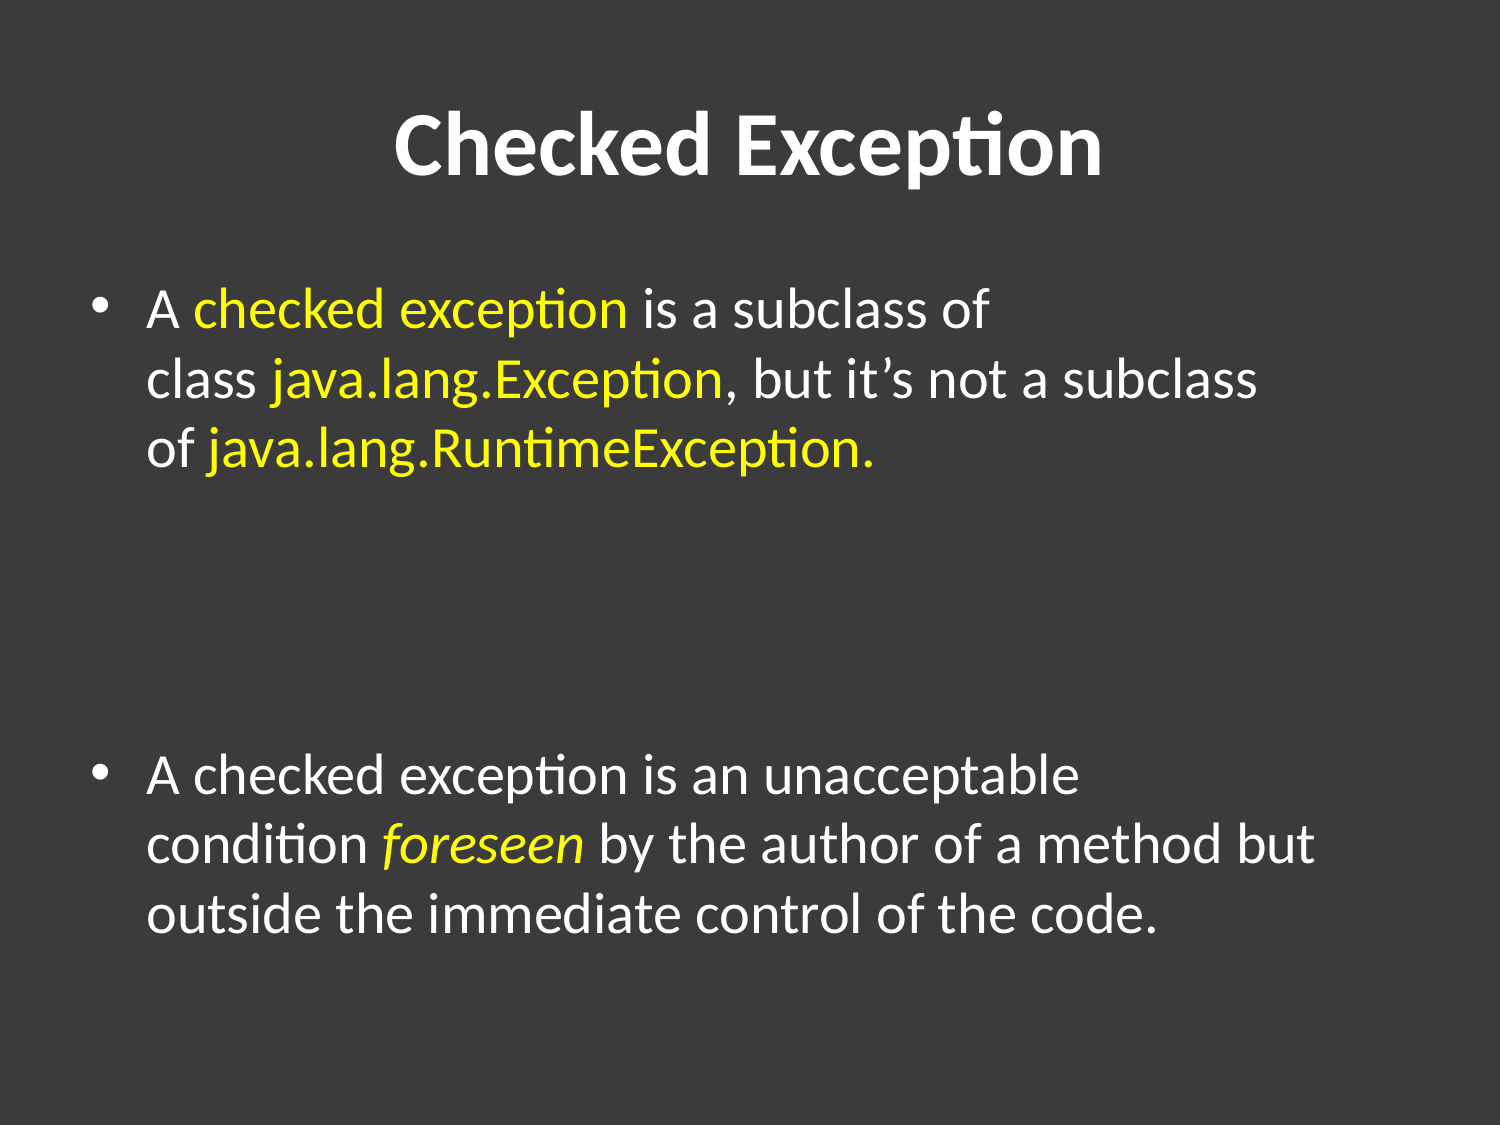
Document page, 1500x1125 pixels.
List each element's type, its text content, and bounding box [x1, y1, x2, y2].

title Checked Exception [75, 45, 1425, 233]
list A checked exception is a subclass of class java.lang.Exception, but it’s not a subclass of java.lang.RuntimeException. A checked exception is an unacceptable condition foreseen by the author of a method but outside the immediate control of the code. [75, 262, 1425, 1005]
